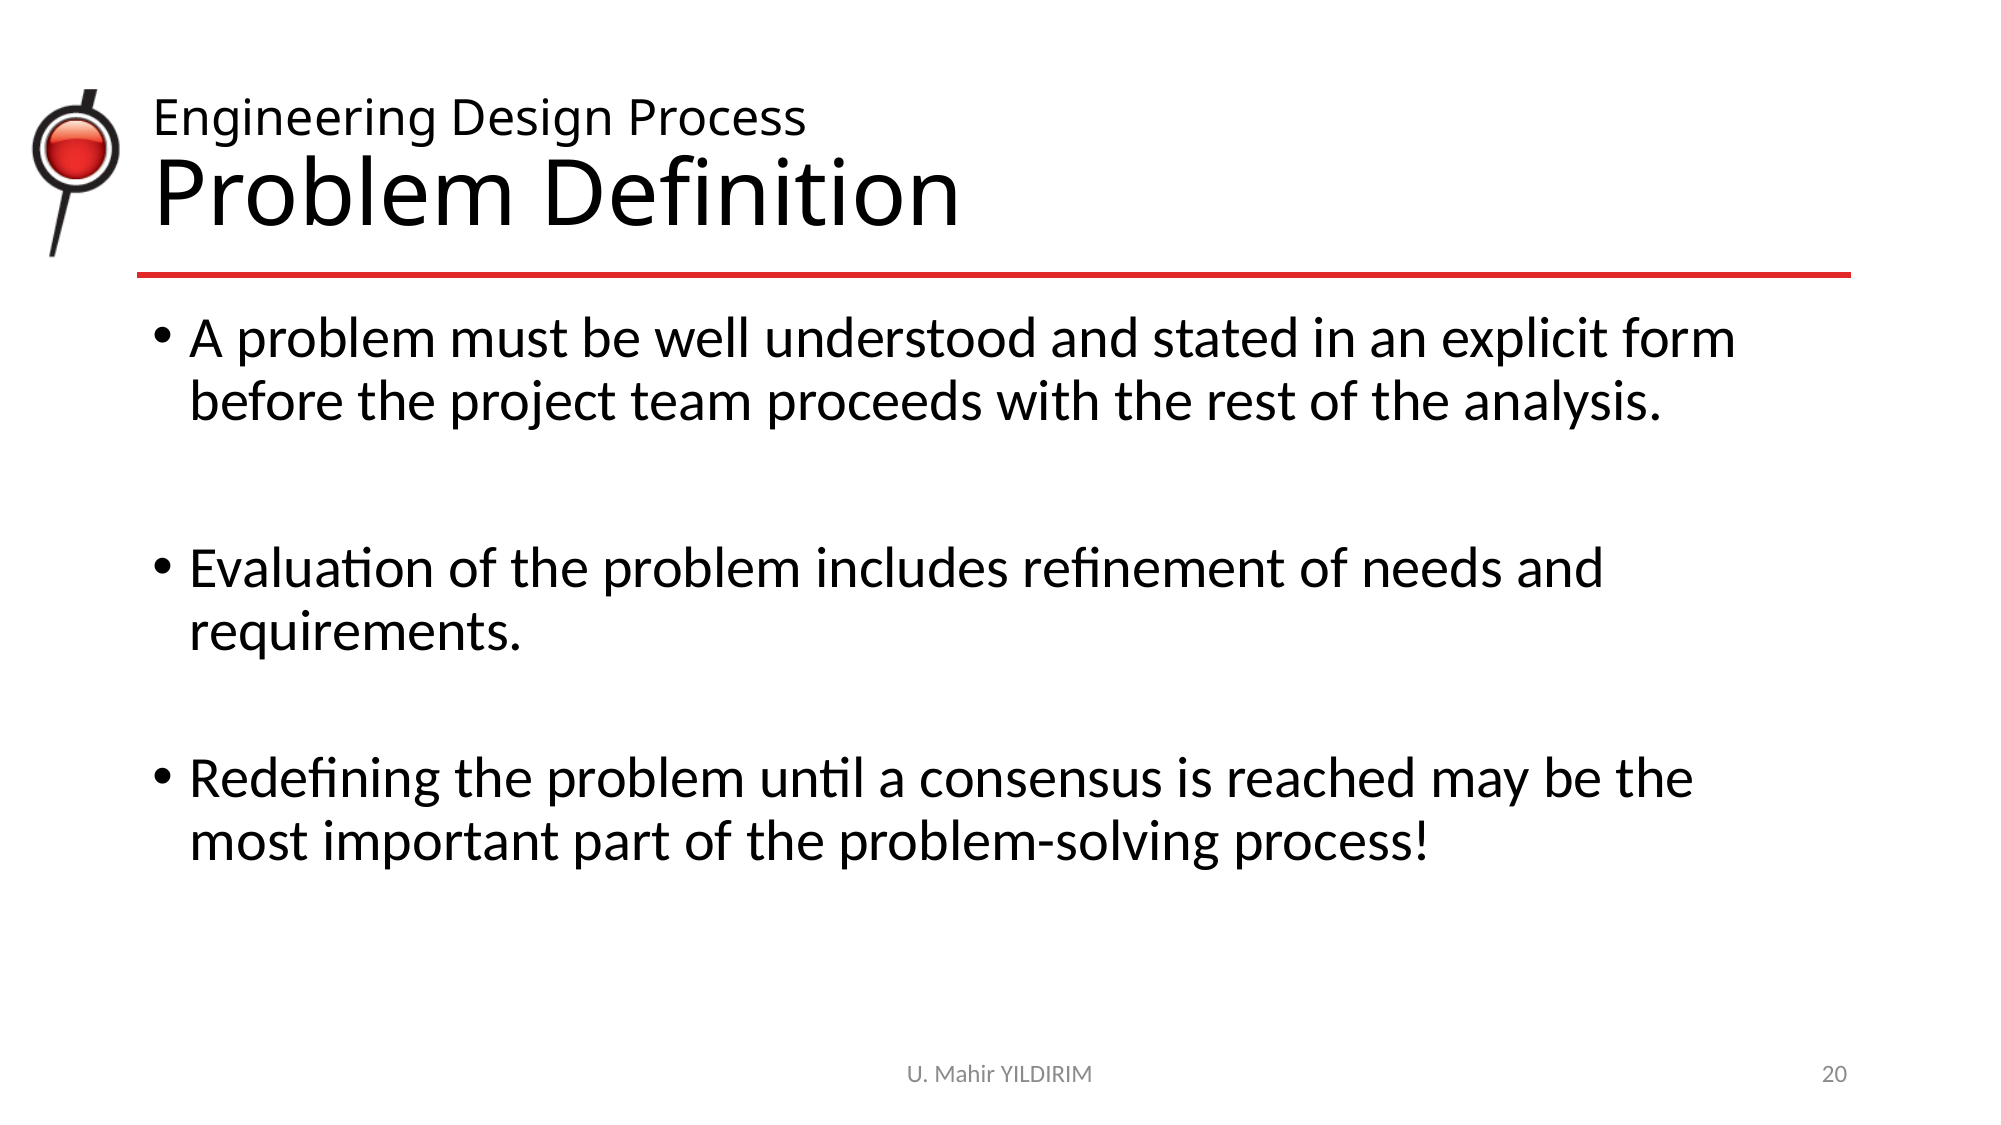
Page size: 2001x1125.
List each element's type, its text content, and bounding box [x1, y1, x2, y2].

slide_number 20 [1412, 1042, 1863, 1103]
footer U. Mahir YILDIRIM [662, 1042, 1338, 1103]
list A problem must be well understood and stated in an explicit form before the project team proceeds with the rest of the analysis. Evaluation of the problem includes refinement of needs and requirements. Redefining the problem until a consensus is reached may be the most important part of the problem-solving process! [137, 299, 1863, 1014]
title Engineering Design Process Problem Definition [137, 59, 1863, 278]
picture [9, 69, 137, 268]
